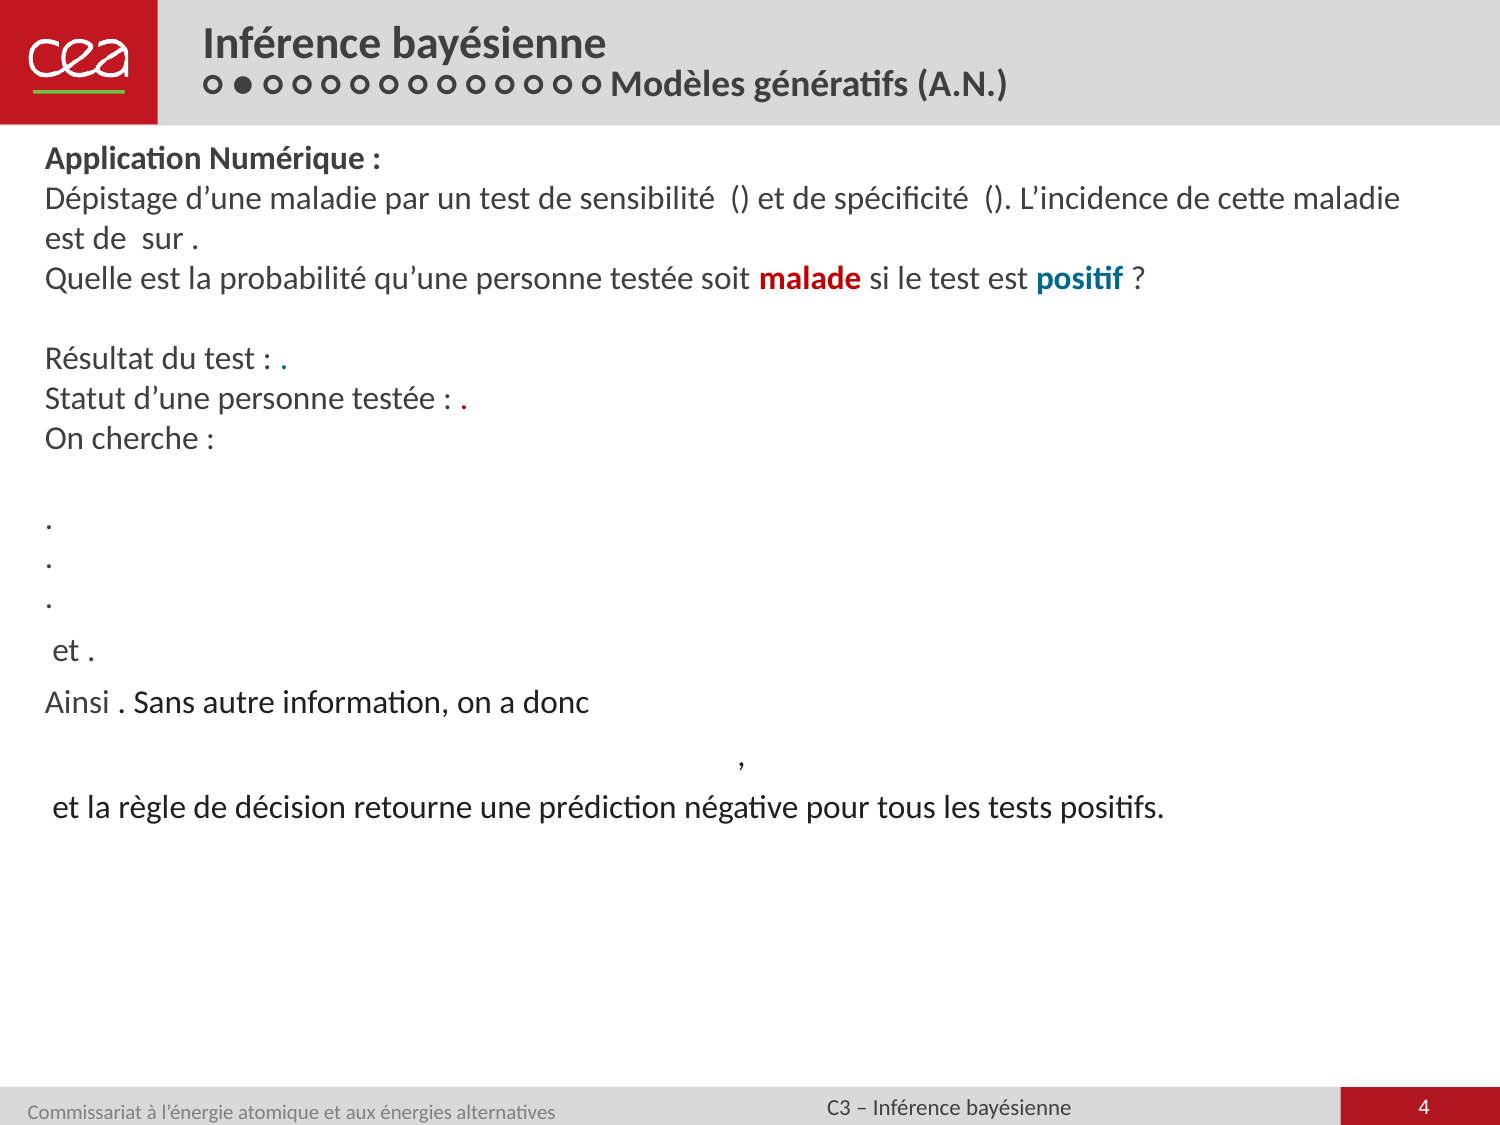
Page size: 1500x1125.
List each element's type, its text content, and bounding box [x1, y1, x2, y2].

slide_number 4 [1372, 1093, 1476, 1119]
picture [27, 36, 129, 94]
title Inférence bayésienne ○ ● ○ ○ ○ ○ ○ ○ ○ ○ ○ ○ ○ ○ Modèles génératifs (A.N.) [181, 14, 1460, 113]
